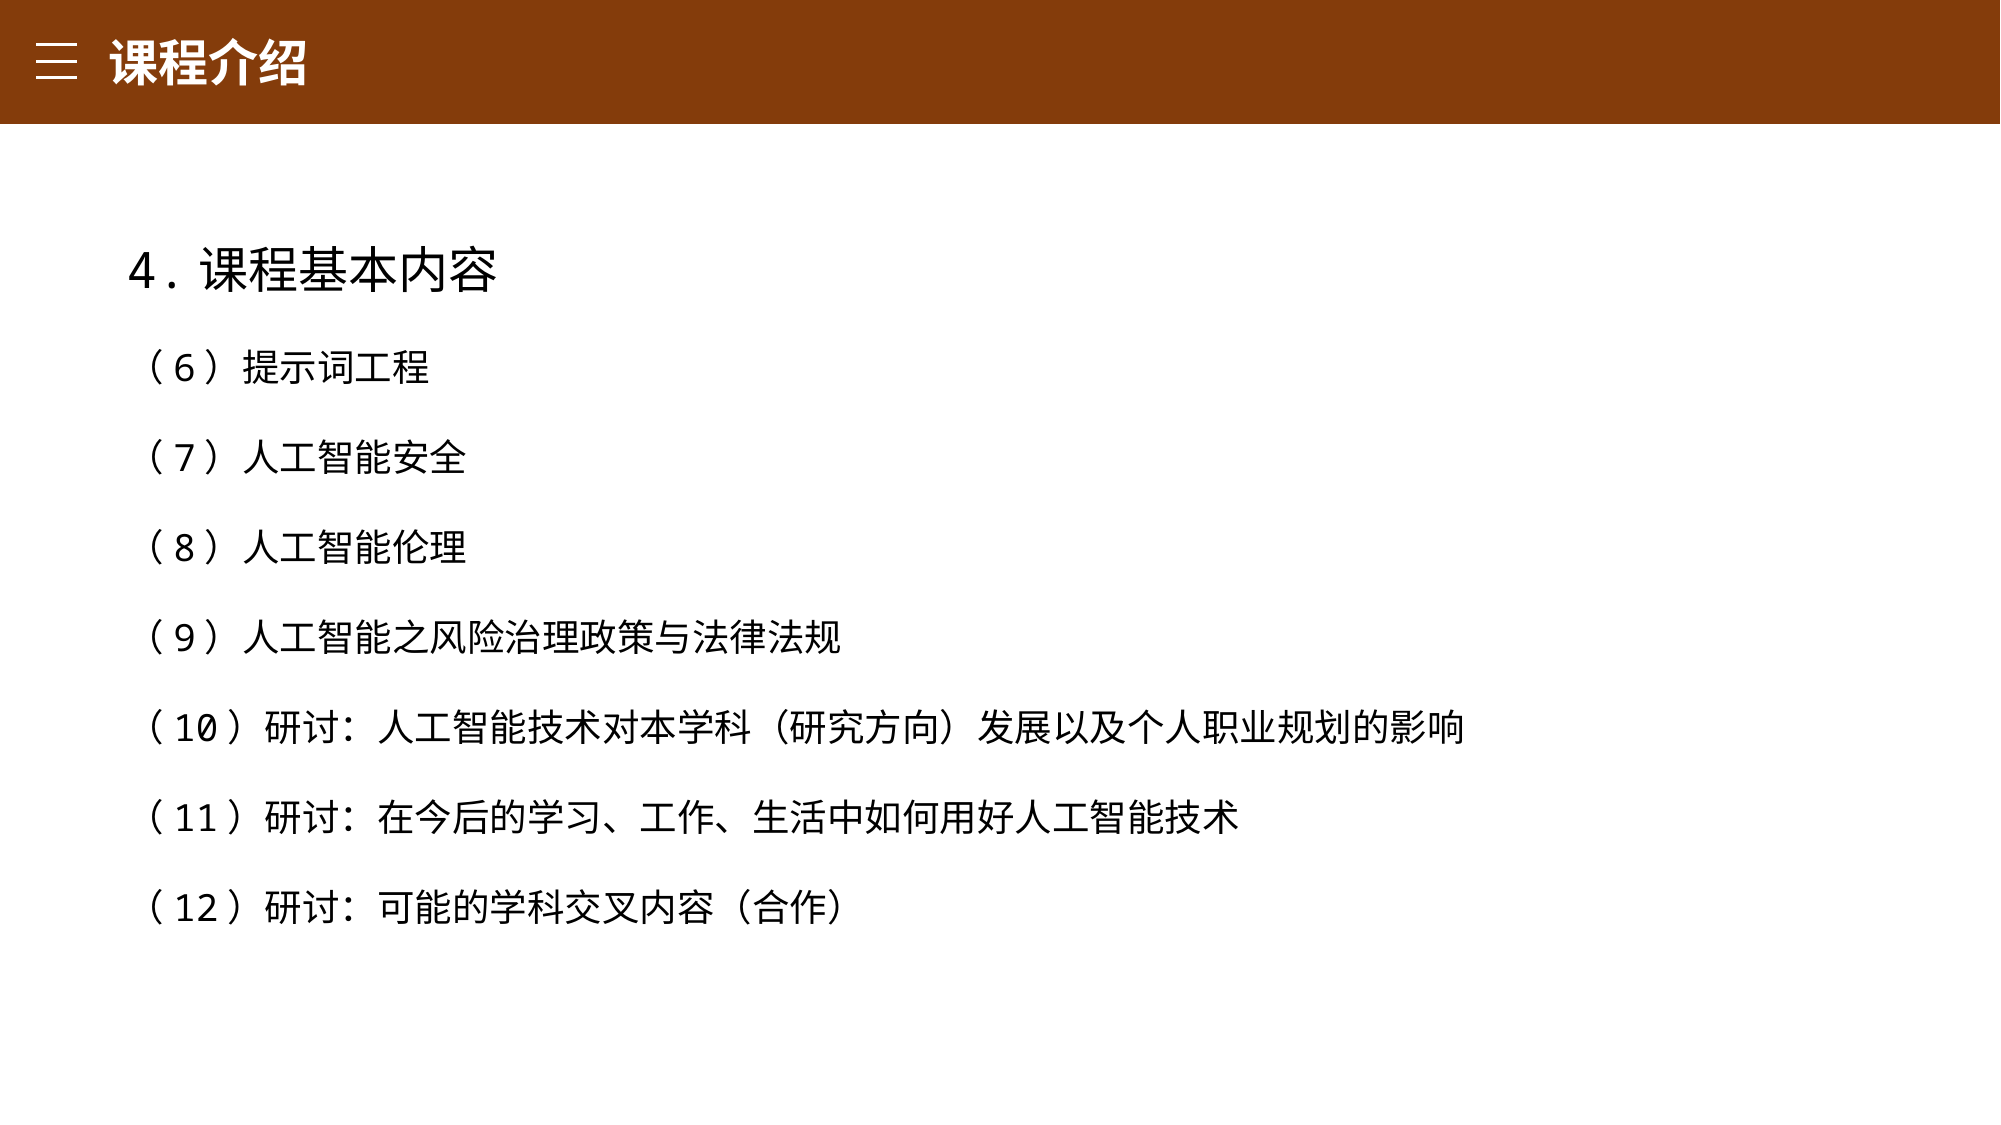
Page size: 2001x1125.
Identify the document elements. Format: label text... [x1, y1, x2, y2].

text_box 4.课程基本内容 （6）提示词工程 （7）人工智能安全 （8）人工智能伦理 （9）人工智能之风险治理政策与法律法规 （10）研讨：人工智能技术对本学科（研究方向）发展以及个人职业规划的影响 （11）研讨：在今后的学习、工作、生活中如何用好人工智能技术 （12）研讨：可能的学科交叉内容（合作） [112, 201, 1810, 981]
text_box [36, 44, 78, 78]
text_box 课程介绍 [0, 0, 2000, 124]
